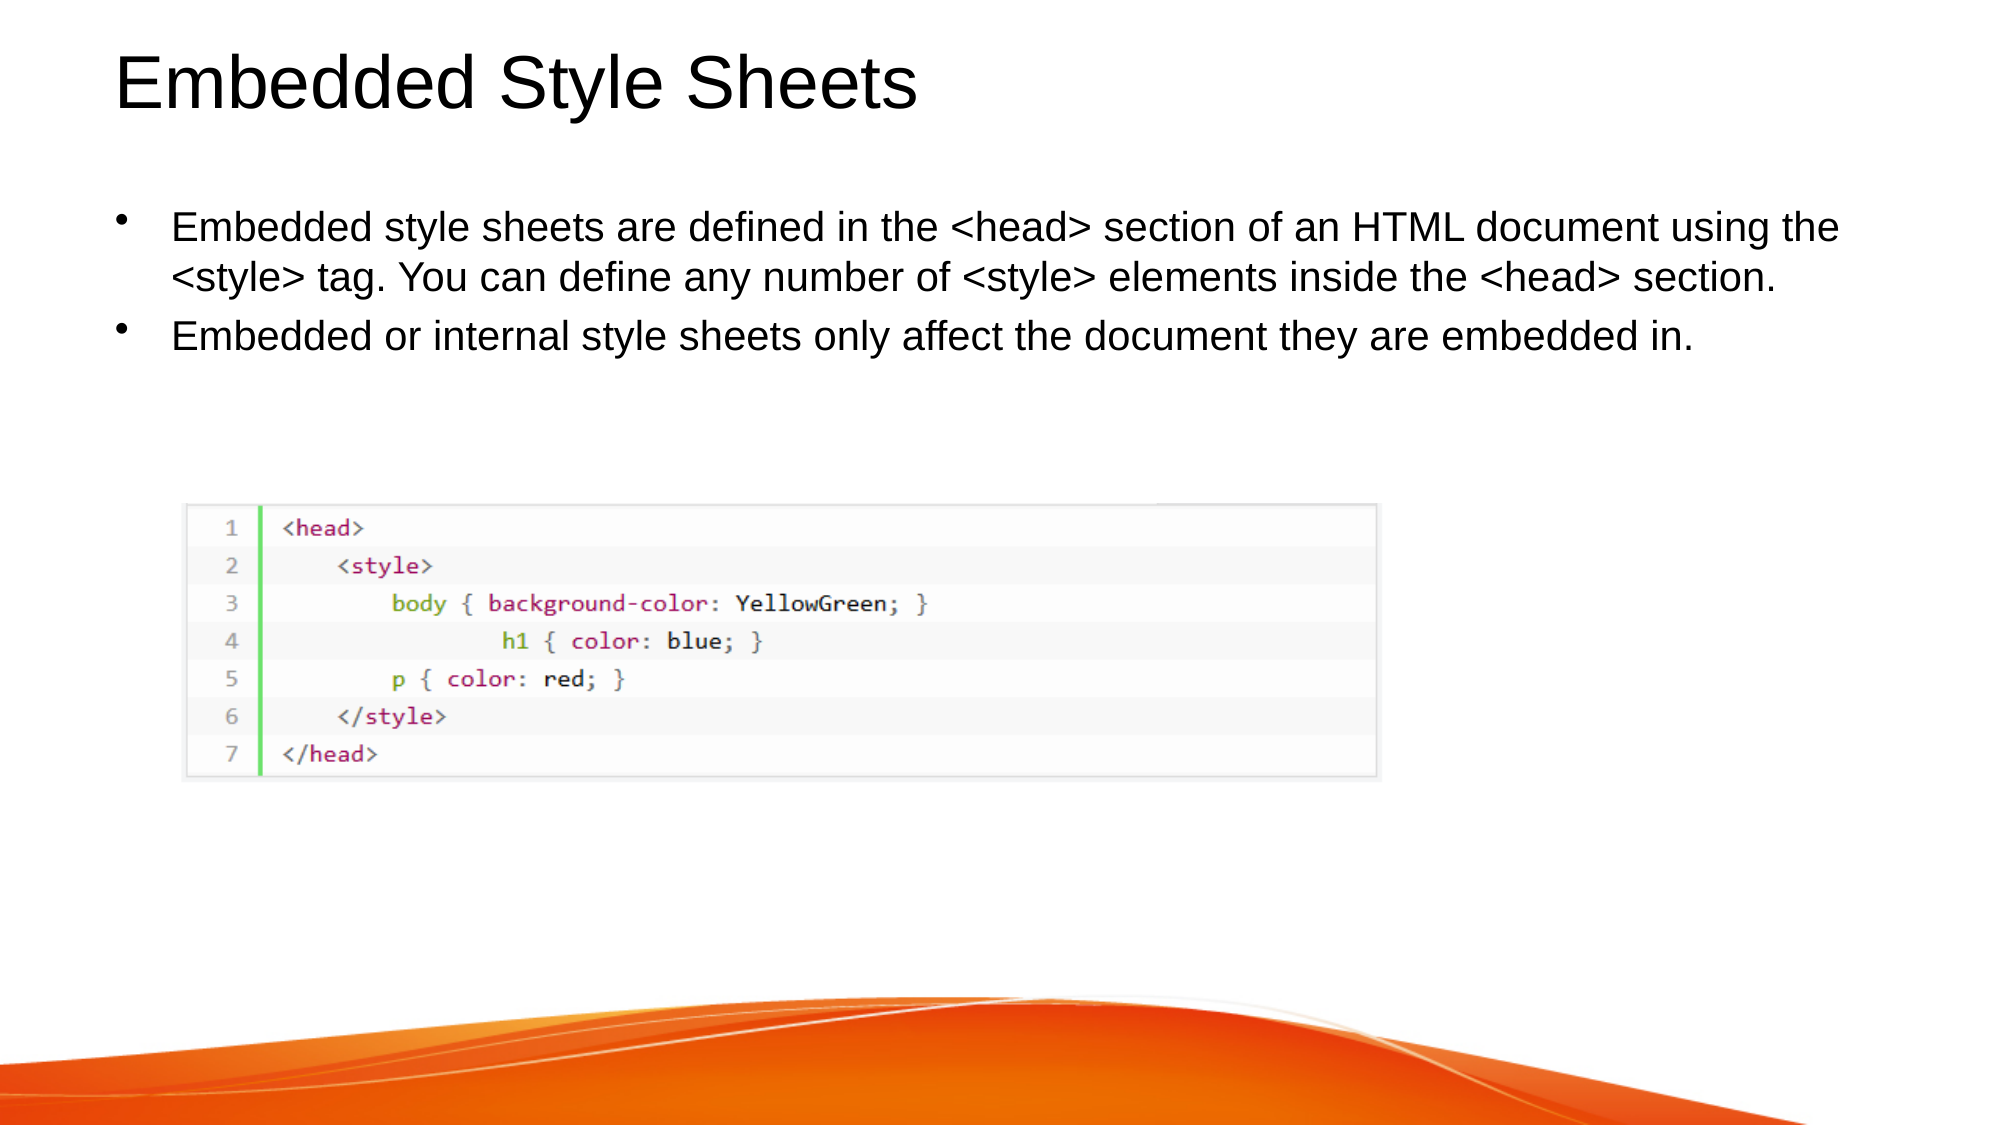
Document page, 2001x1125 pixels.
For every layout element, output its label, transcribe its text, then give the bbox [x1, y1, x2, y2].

list Embedded style sheets are defined in the <head> section of an HTML document using the <style> tag. You can define any number of <style> elements inside the <head> section. Embedded or internal style sheets only affect the document they are embedded in. [99, 192, 1901, 1006]
picture [0, 0, 2000, 1125]
title Embedded Style Sheets [99, 30, 1901, 127]
